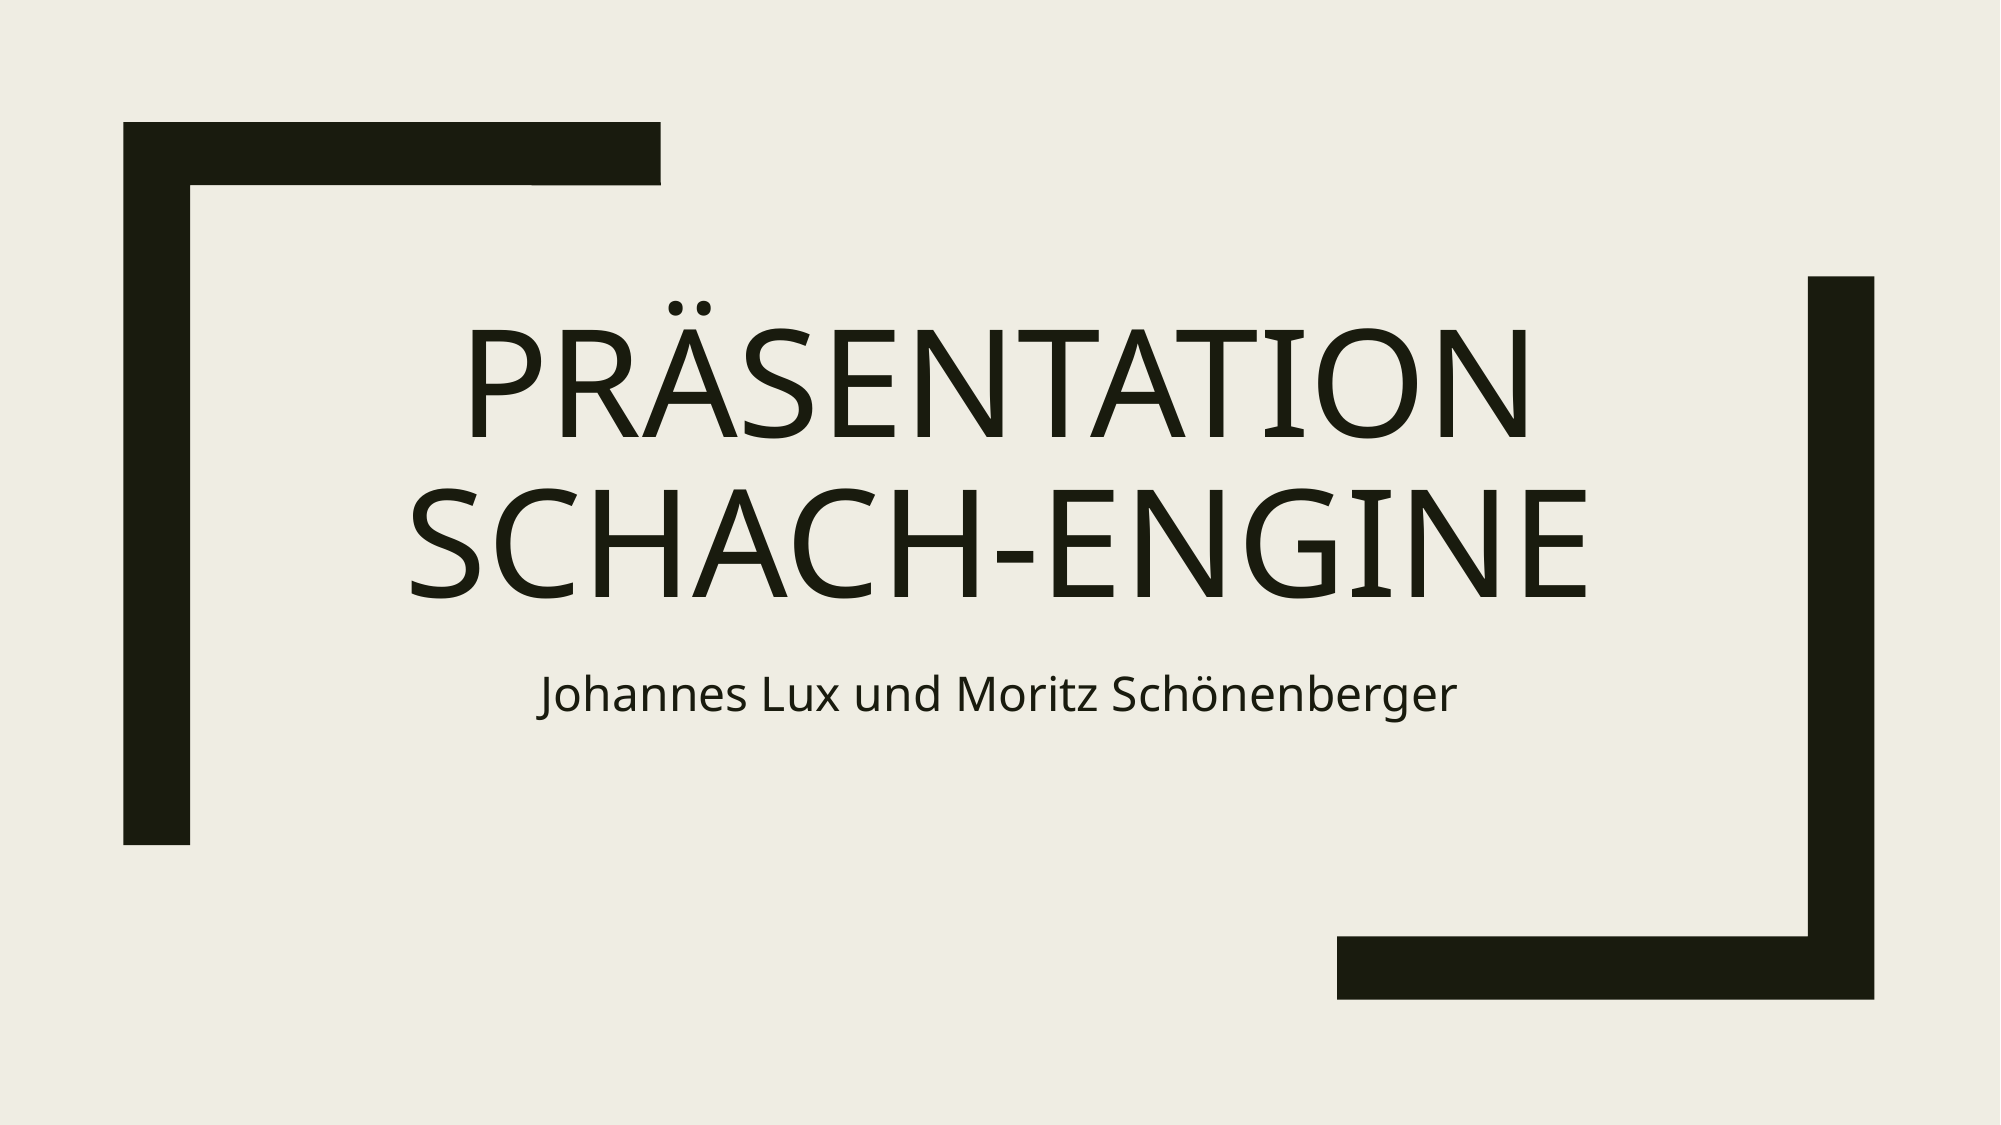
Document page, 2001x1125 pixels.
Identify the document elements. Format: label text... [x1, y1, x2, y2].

title Präsentation Schach-engine [314, 293, 1686, 638]
subtitle Johannes Lux und Moritz Schönenberger [439, 649, 1561, 828]
